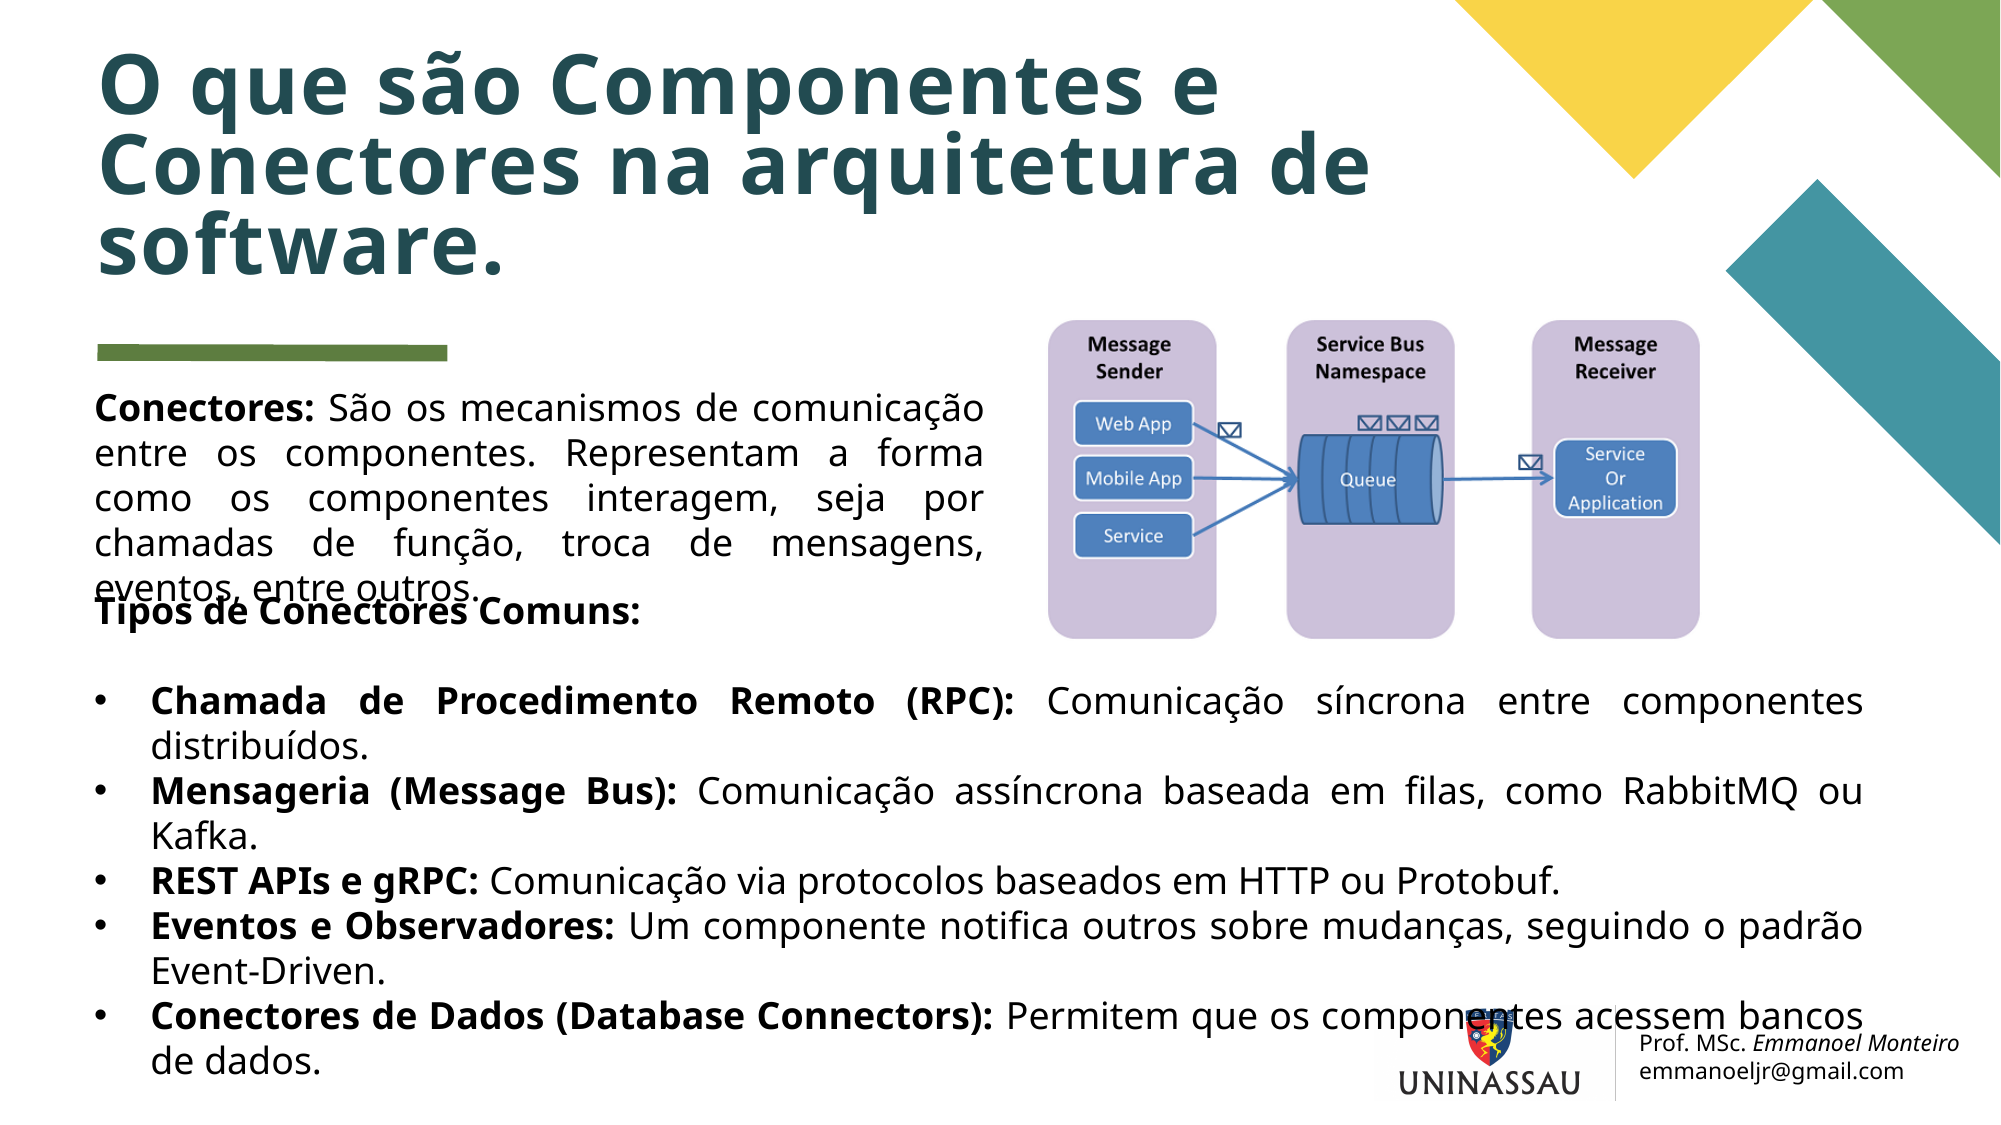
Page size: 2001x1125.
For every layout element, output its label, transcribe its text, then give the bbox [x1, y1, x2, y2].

text_box Conectores: São os mecanismos de comunicação entre os componentes. Representam a forma como os componentes interagem, seja por chamadas de função, troca de mensagens, eventos, entre outros. [79, 376, 1000, 579]
title O que são Componentes e Conectores na arquitetura de software. [97, 32, 1616, 291]
picture [1046, 318, 1702, 641]
text_box Prof. MSc. Emmanoel Monteiro emmanoeljr@gmail.com [1624, 1021, 1975, 1092]
picture [1374, 1005, 1616, 1101]
text_box Tipos de Conectores Comuns: Chamada de Procedimento Remoto (RPC): Comunicação síncrona entre componentes distribuídos. Mensageria (Message Bus): Comunicação assíncrona baseada em filas, como RabbitMQ ou Kafka. REST APIs e gRPC: Comunicação via protocolos baseados em HTTP ou Protobuf. Eventos e Observadores: Um componente notifica outros sobre mudanças, seguindo o padrão Event-Driven. Conectores de Dados (Database Connectors): Permitem que os componentes acessem bancos de dados. [79, 579, 1880, 1090]
